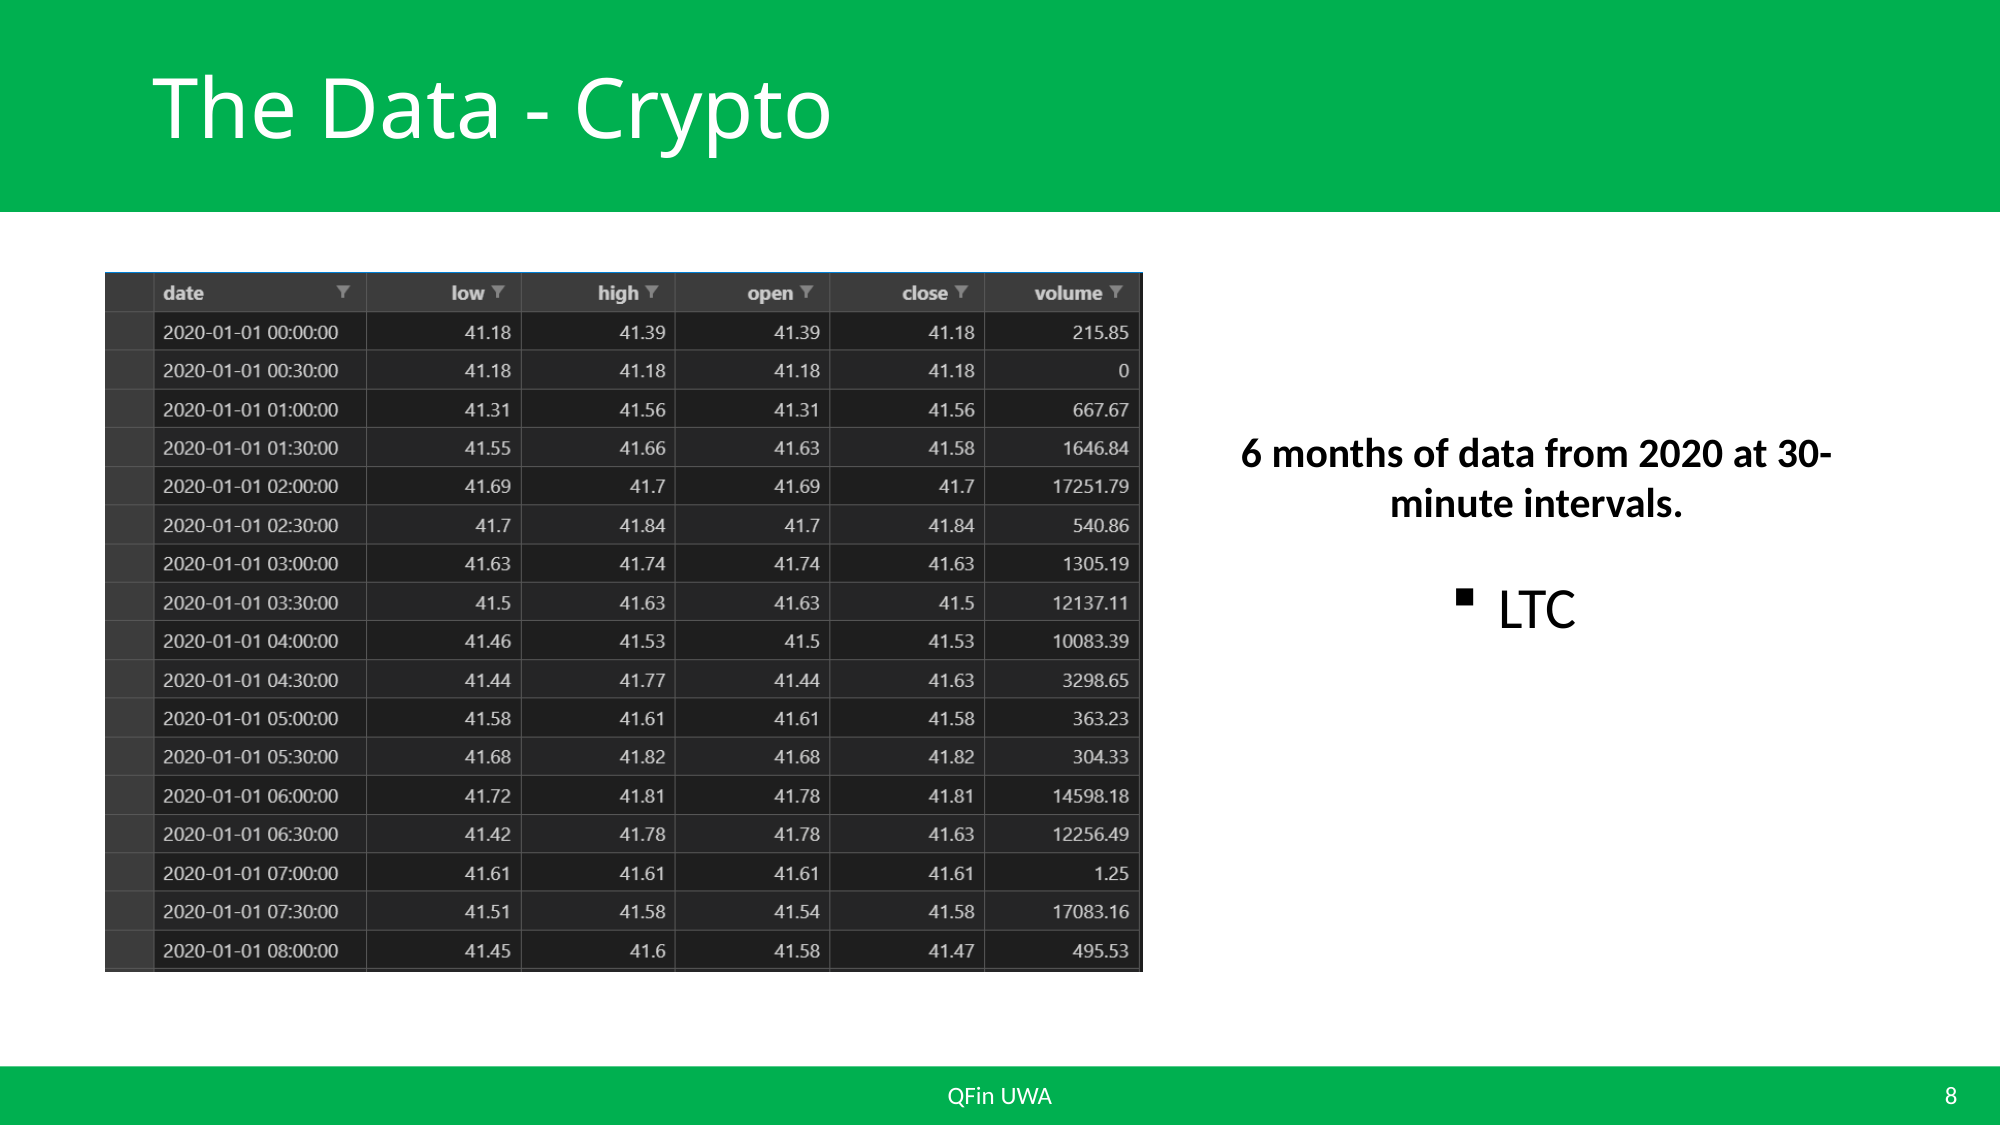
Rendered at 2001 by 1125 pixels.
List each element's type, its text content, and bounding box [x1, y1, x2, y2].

title The Data - Crypto [137, 3, 1863, 221]
text_box 6 months of data from 2020 at 30-minute intervals. [1199, 418, 1875, 534]
footer QFin UWA [662, 1065, 1338, 1125]
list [105, 272, 1143, 972]
slide_number 8 [1522, 1065, 1973, 1125]
text_box LTC [1436, 562, 2000, 648]
